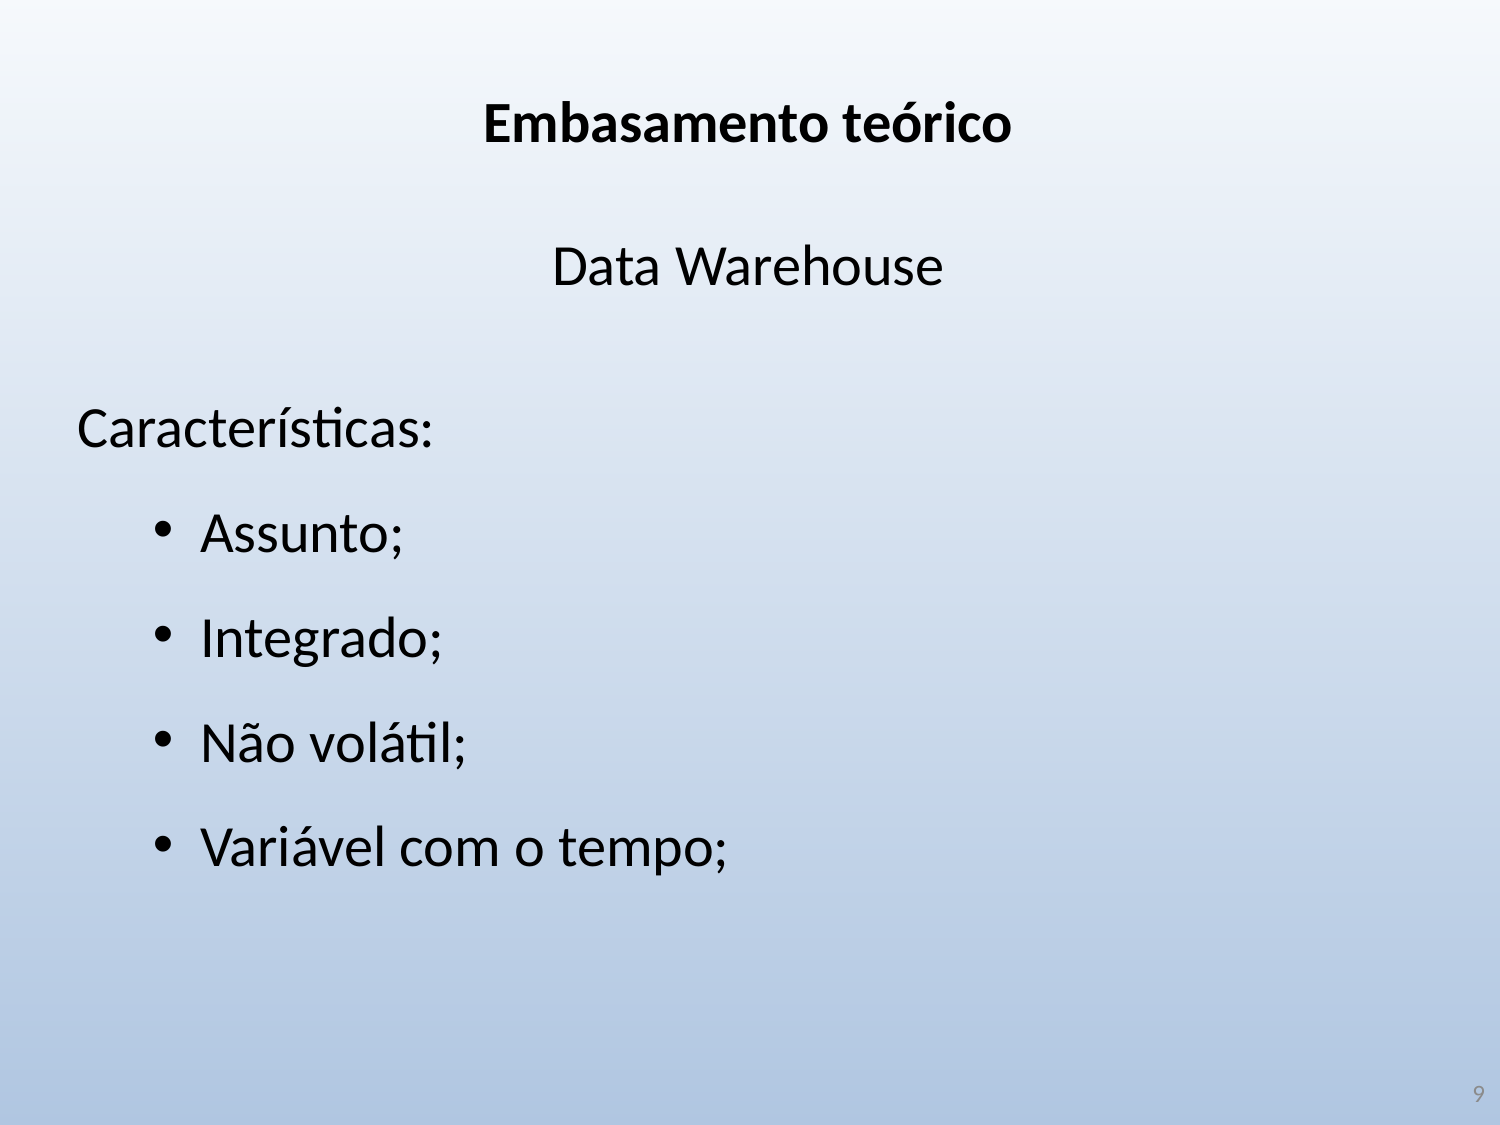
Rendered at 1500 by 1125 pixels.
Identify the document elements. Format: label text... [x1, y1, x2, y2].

title Embasamento teórico [73, 54, 1424, 185]
list Data Warehouse [73, 185, 1424, 327]
text_box Características: Assunto; Integrado; Não volátil; Variável com o tempo; [63, 346, 1434, 886]
slide_number 9 [1149, 1062, 1500, 1123]
